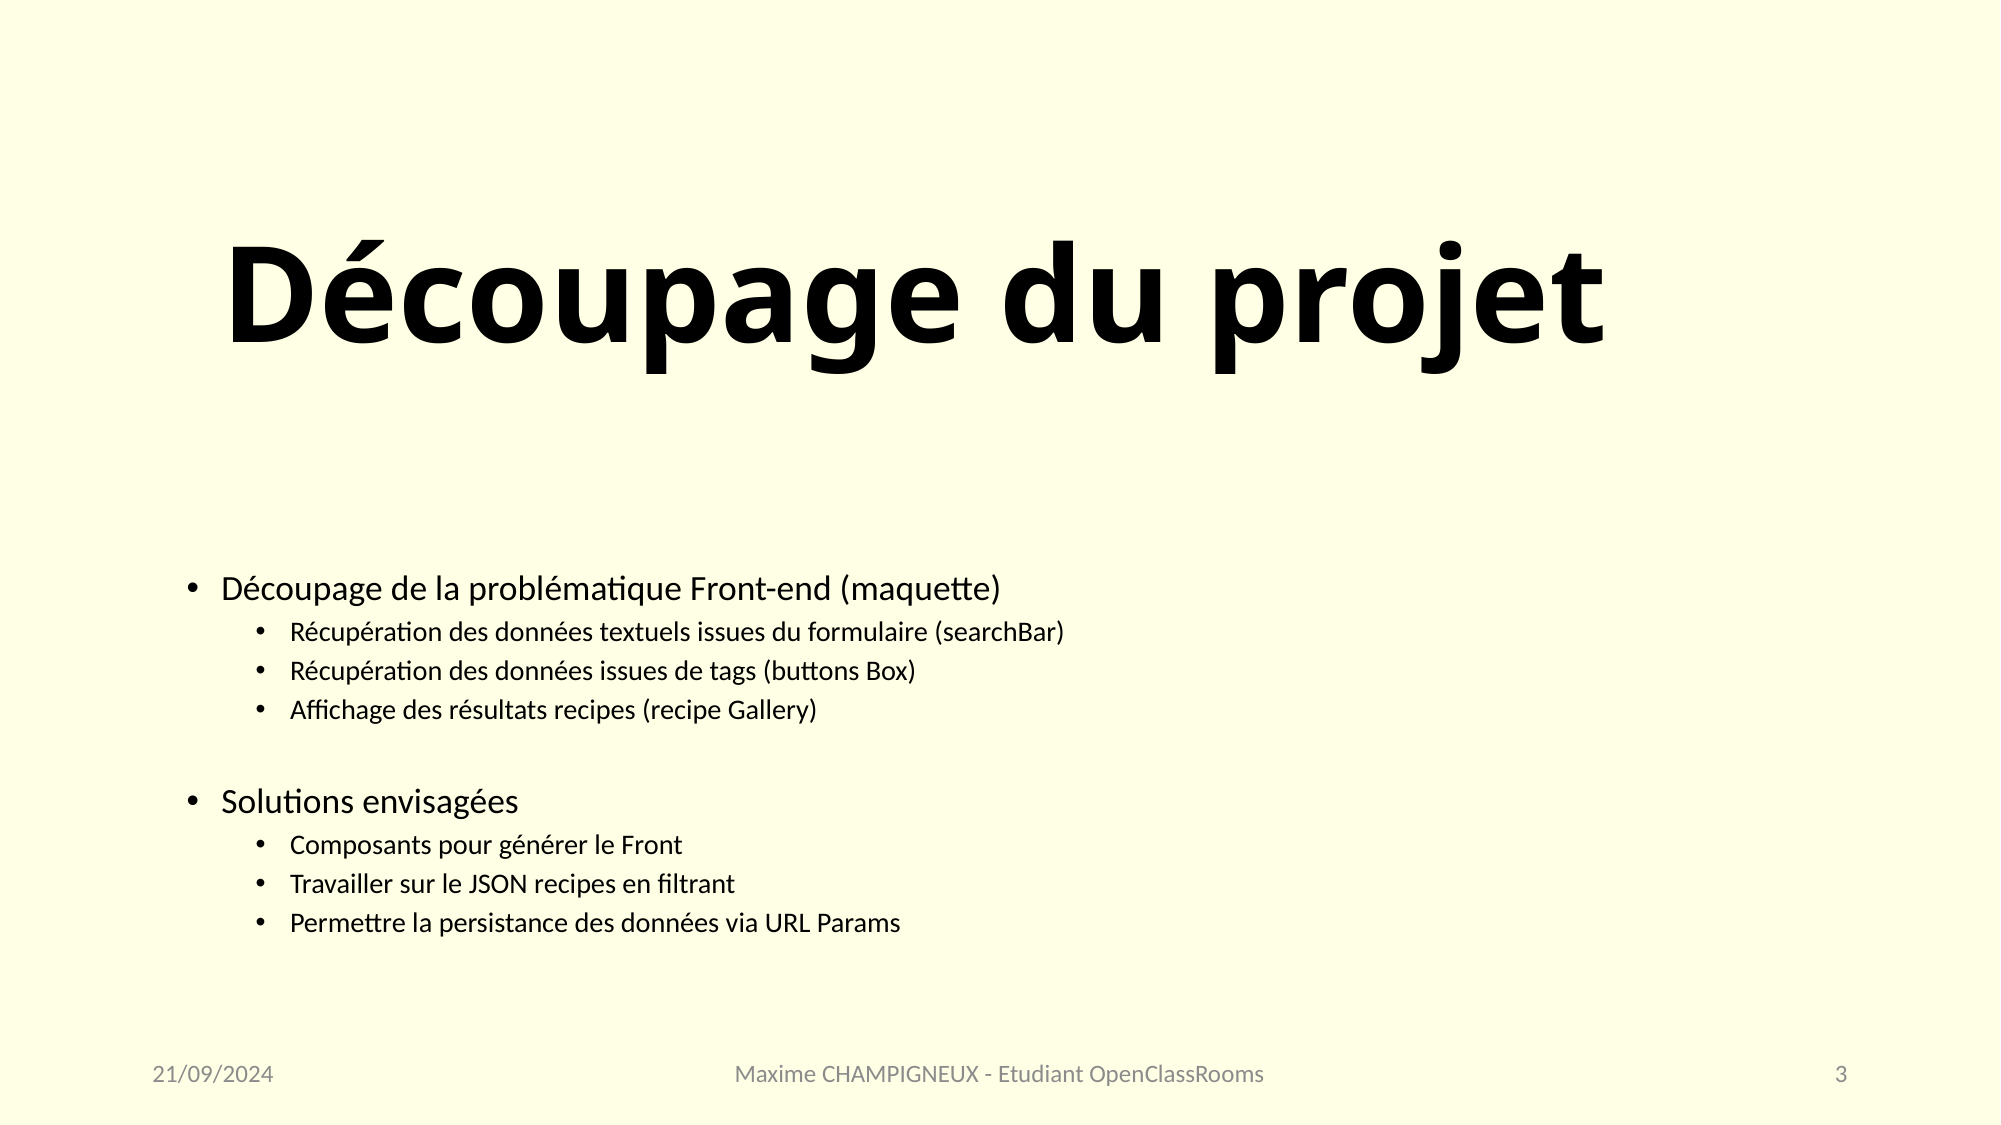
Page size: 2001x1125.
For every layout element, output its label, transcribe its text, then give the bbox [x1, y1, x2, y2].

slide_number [137, 1042, 588, 1103]
title Découpage du projet [205, 190, 1863, 408]
slide_number 3 [1412, 1042, 1863, 1103]
list Découpage de la problématique Front-end (maquette) Récupération des données textuels issues du formulaire (searchBar) Récupération des données issues de tags (buttons Box) Affichage des résultats recipes (recipe Gallery) Solutions envisagées Composants pour générer le Front Travailler sur le JSON recipes en filtrant Permettre la persistance des données via URL Params [171, 562, 1829, 950]
footer Maxime CHAMPIGNEUX - Etudiant OpenClassRooms [662, 1042, 1338, 1103]
